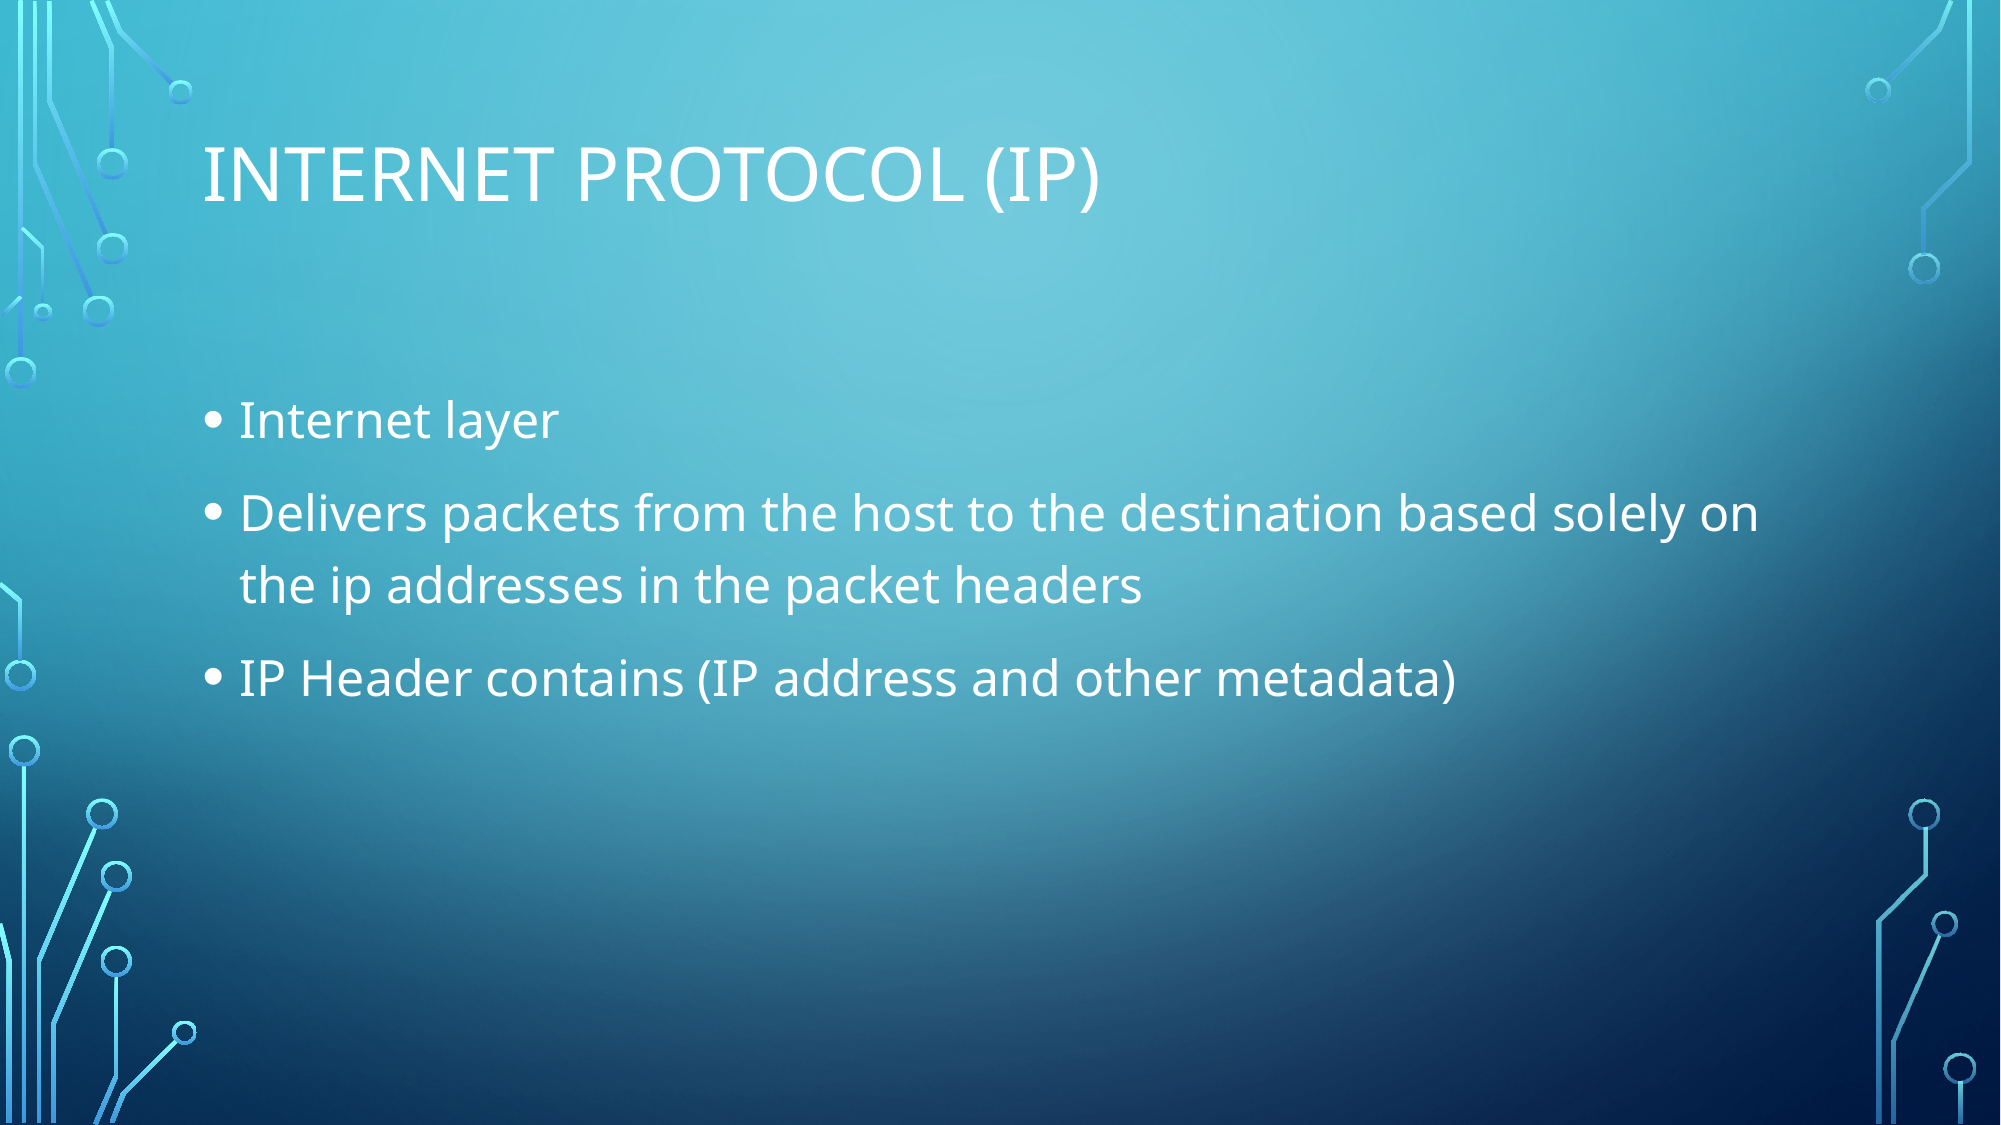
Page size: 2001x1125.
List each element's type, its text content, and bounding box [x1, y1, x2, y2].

list Internet layer Delivers packets from the host to the destination based solely on the ip addresses in the packet headers IP Header contains (IP address and other metadata) [187, 369, 1813, 950]
title Internet Protocol (IP) [187, 101, 1813, 344]
